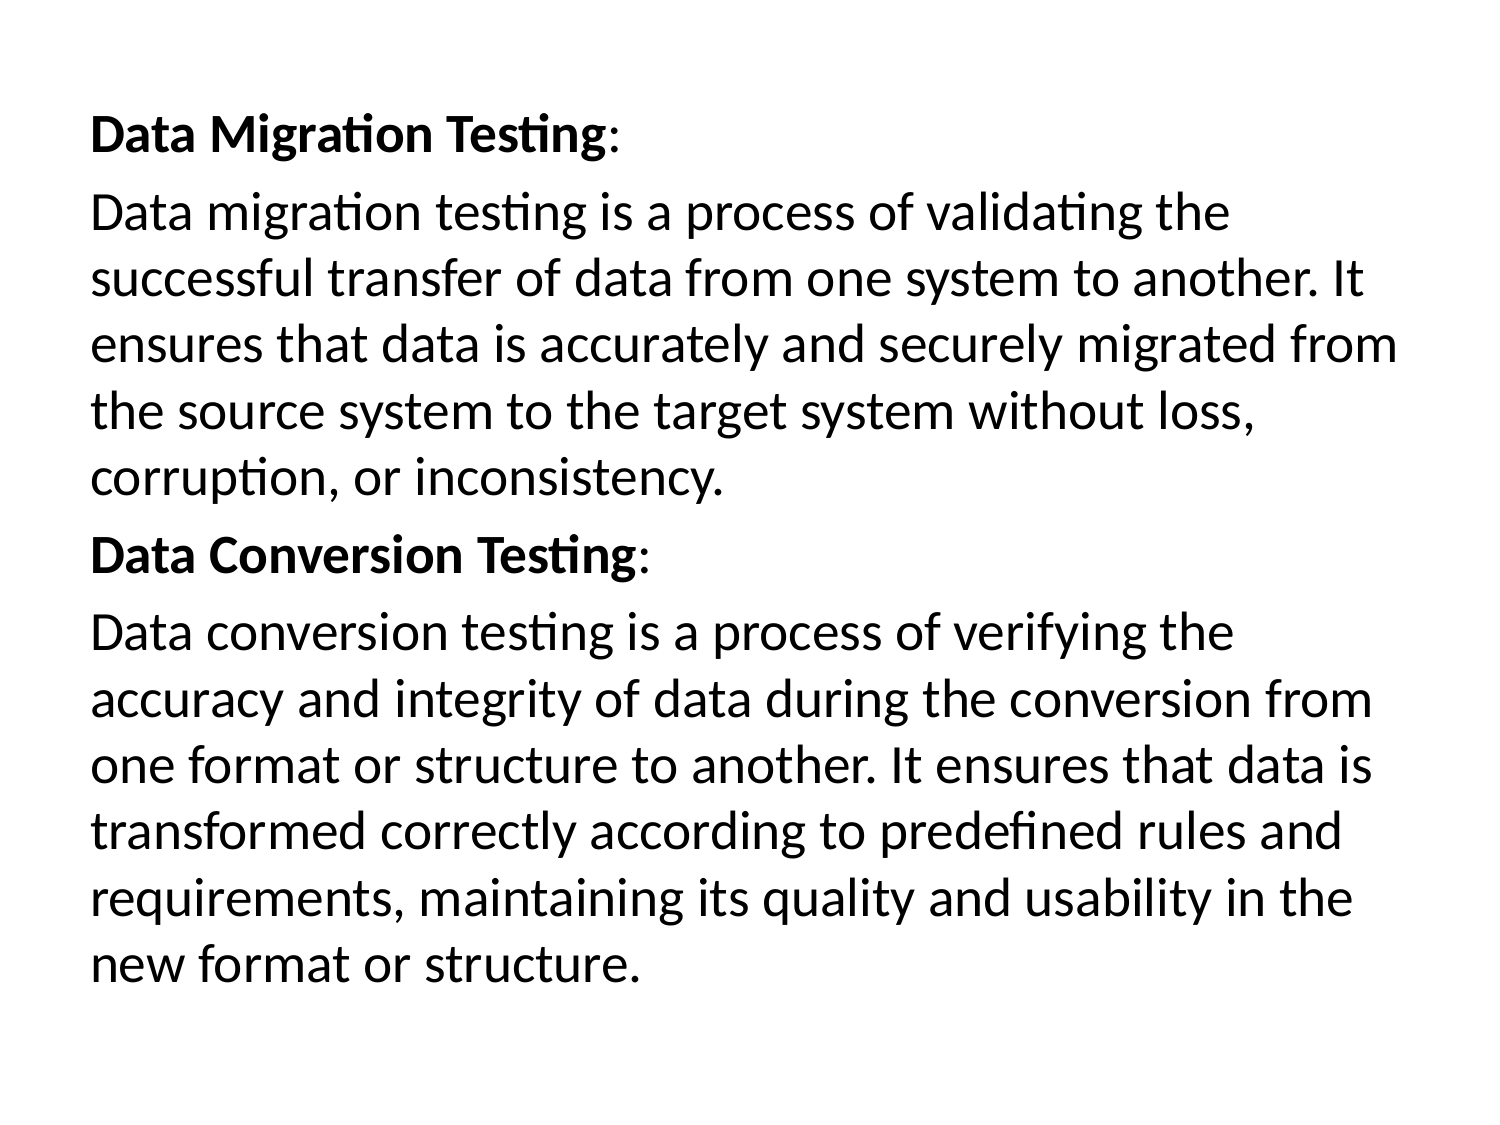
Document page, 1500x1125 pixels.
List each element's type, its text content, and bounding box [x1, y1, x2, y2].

list Data Migration Testing: Data migration testing is a process of validating the successful transfer of data from one system to another. It ensures that data is accurately and securely migrated from the source system to the target system without loss, corruption, or inconsistency. Data Conversion Testing: Data conversion testing is a process of verifying the accuracy and integrity of data during the conversion from one format or structure to another. It ensures that data is transformed correctly according to predefined rules and requirements, maintaining its quality and usability in the new format or structure. [75, 90, 1425, 1005]
